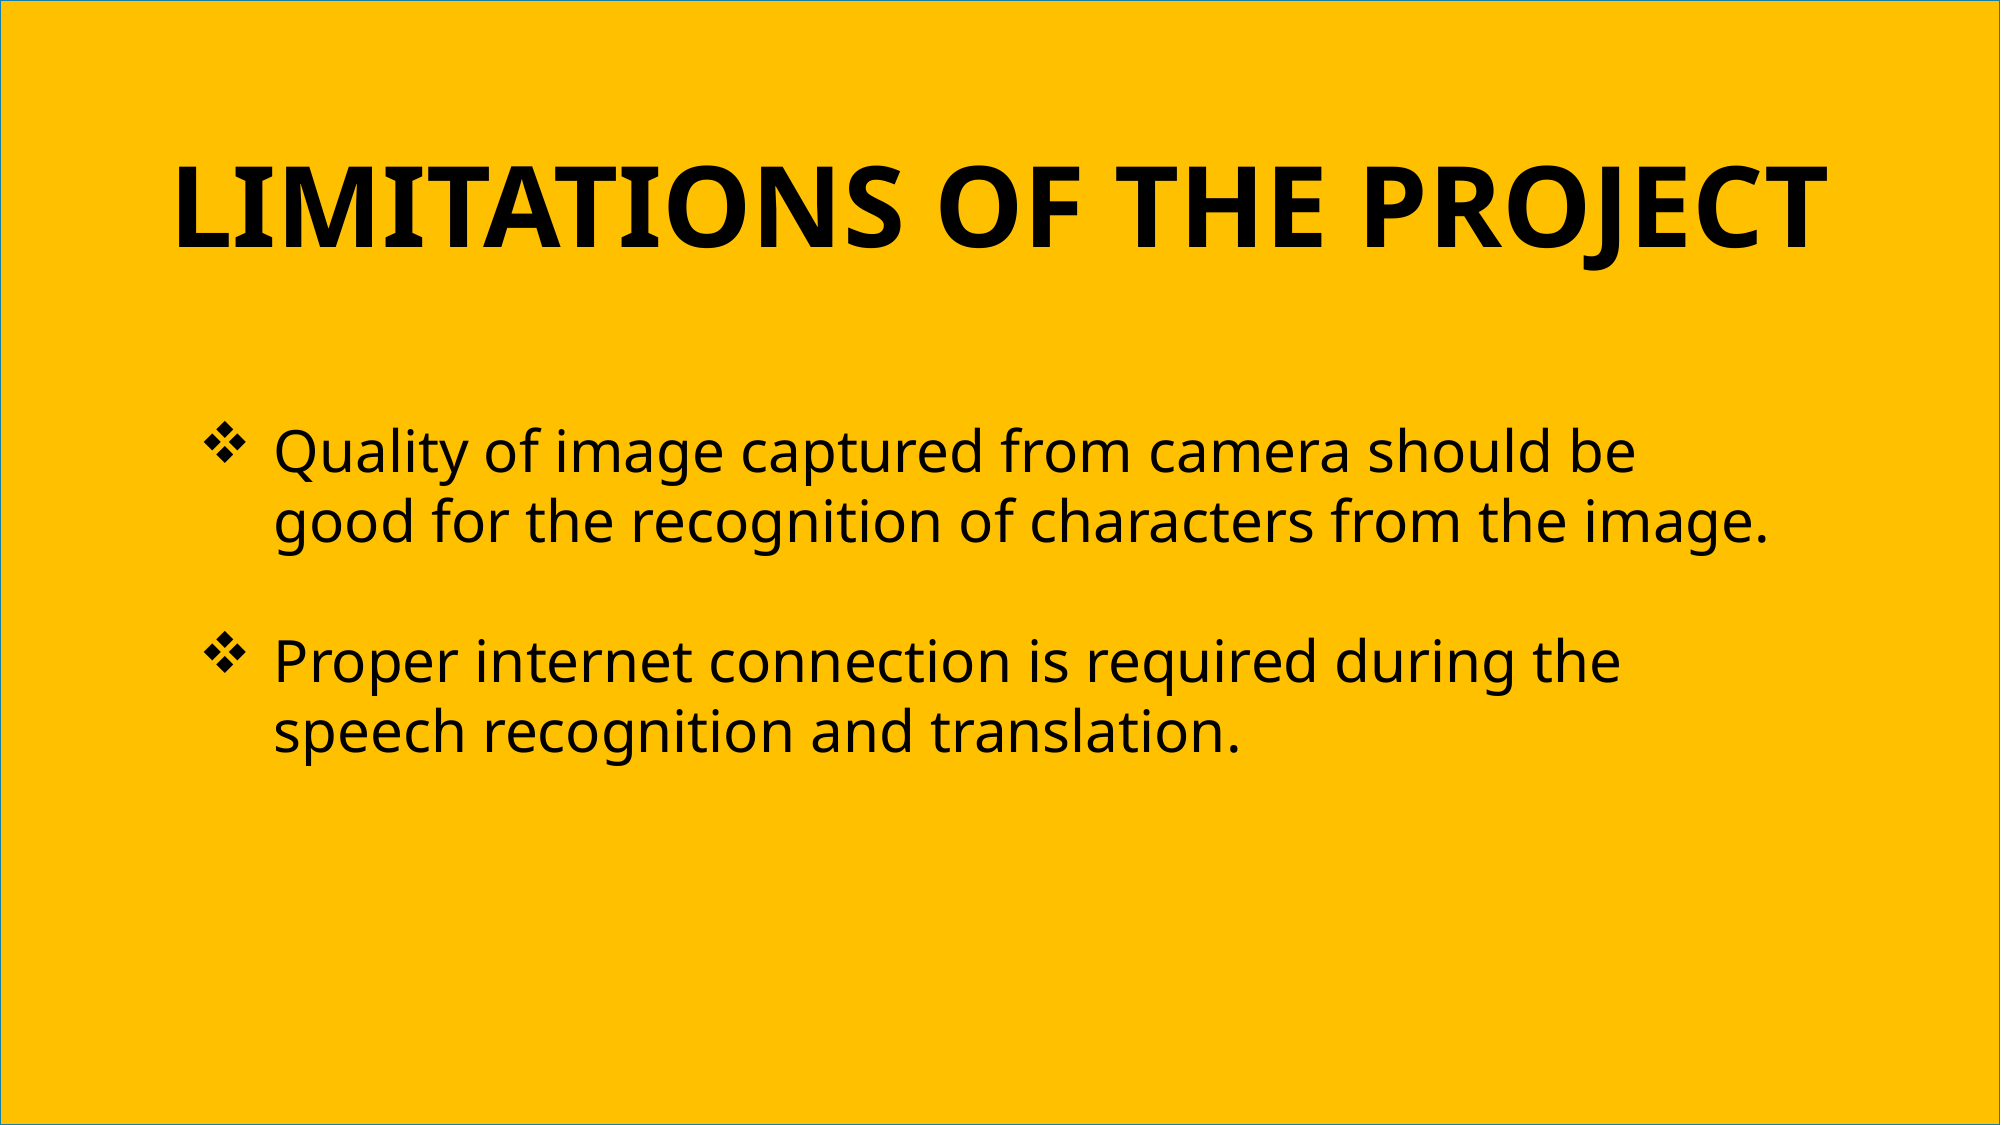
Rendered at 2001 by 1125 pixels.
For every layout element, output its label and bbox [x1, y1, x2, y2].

text_box [0, 0, 2000, 1125]
